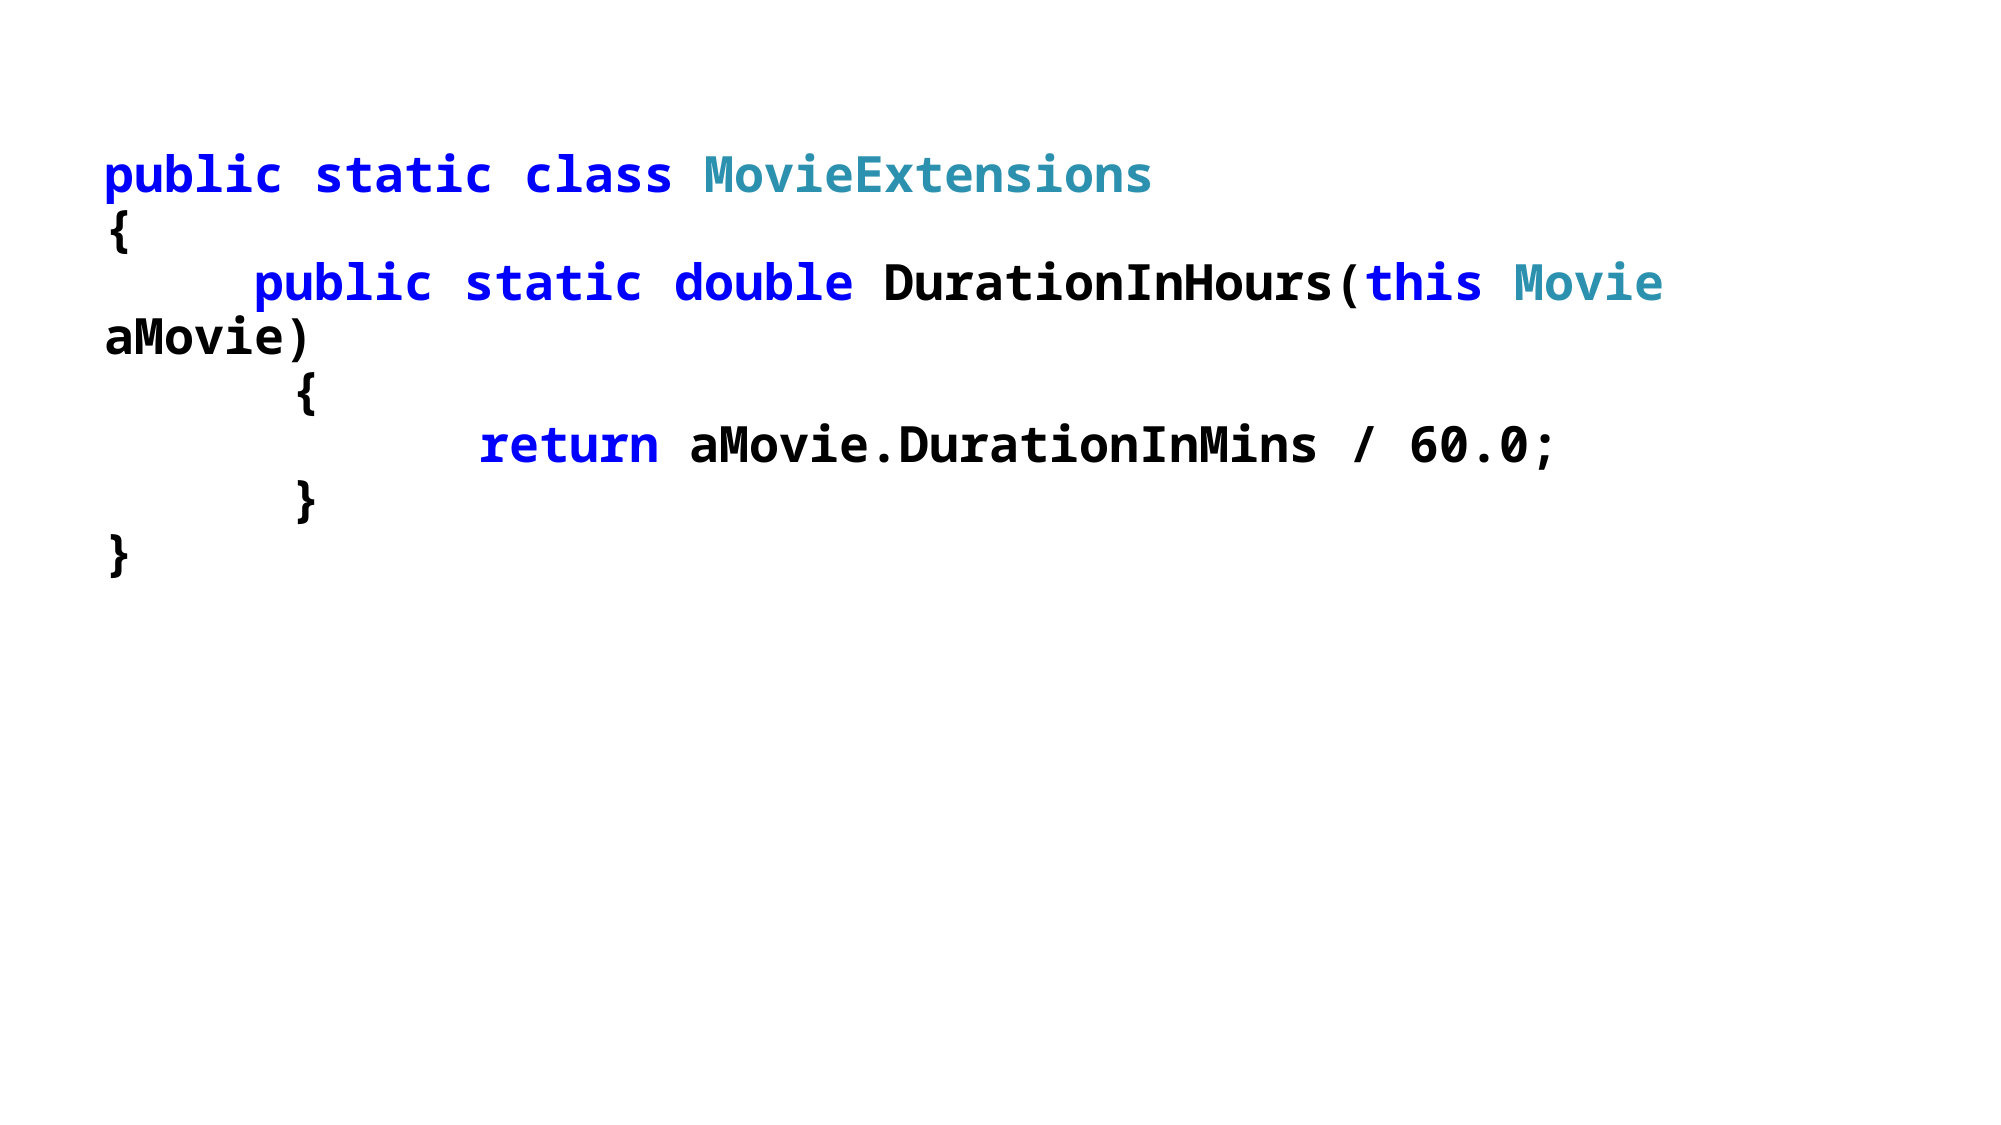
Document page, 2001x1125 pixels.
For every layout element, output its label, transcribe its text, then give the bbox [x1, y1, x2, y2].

list public static class MovieExtensions { public static double DurationInHours(this Movie aMovie) { return aMovie.DurationInMins / 60.0; } } [89, 141, 1914, 1014]
